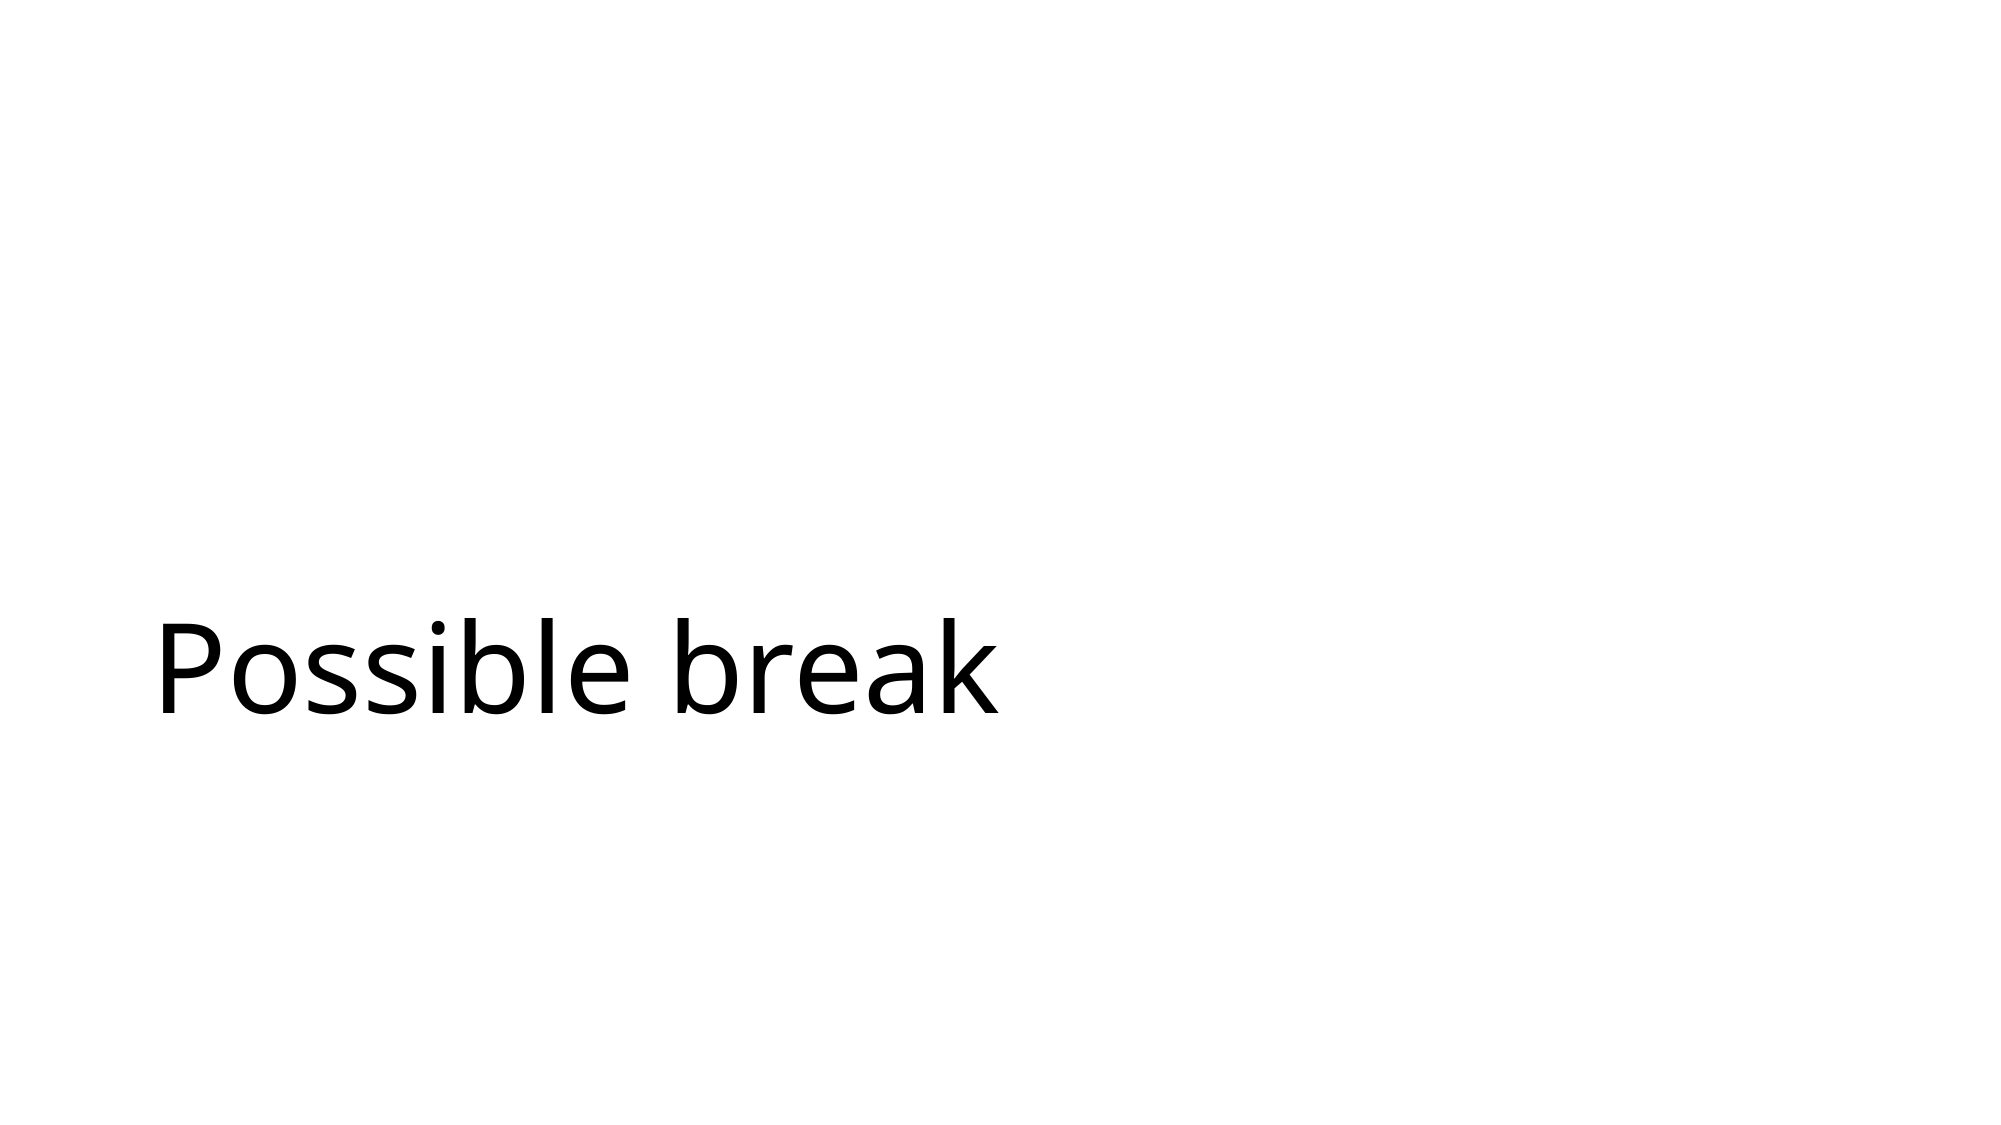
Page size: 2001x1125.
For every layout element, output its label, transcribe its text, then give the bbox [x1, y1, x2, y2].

title Possible break [136, 280, 1862, 749]
